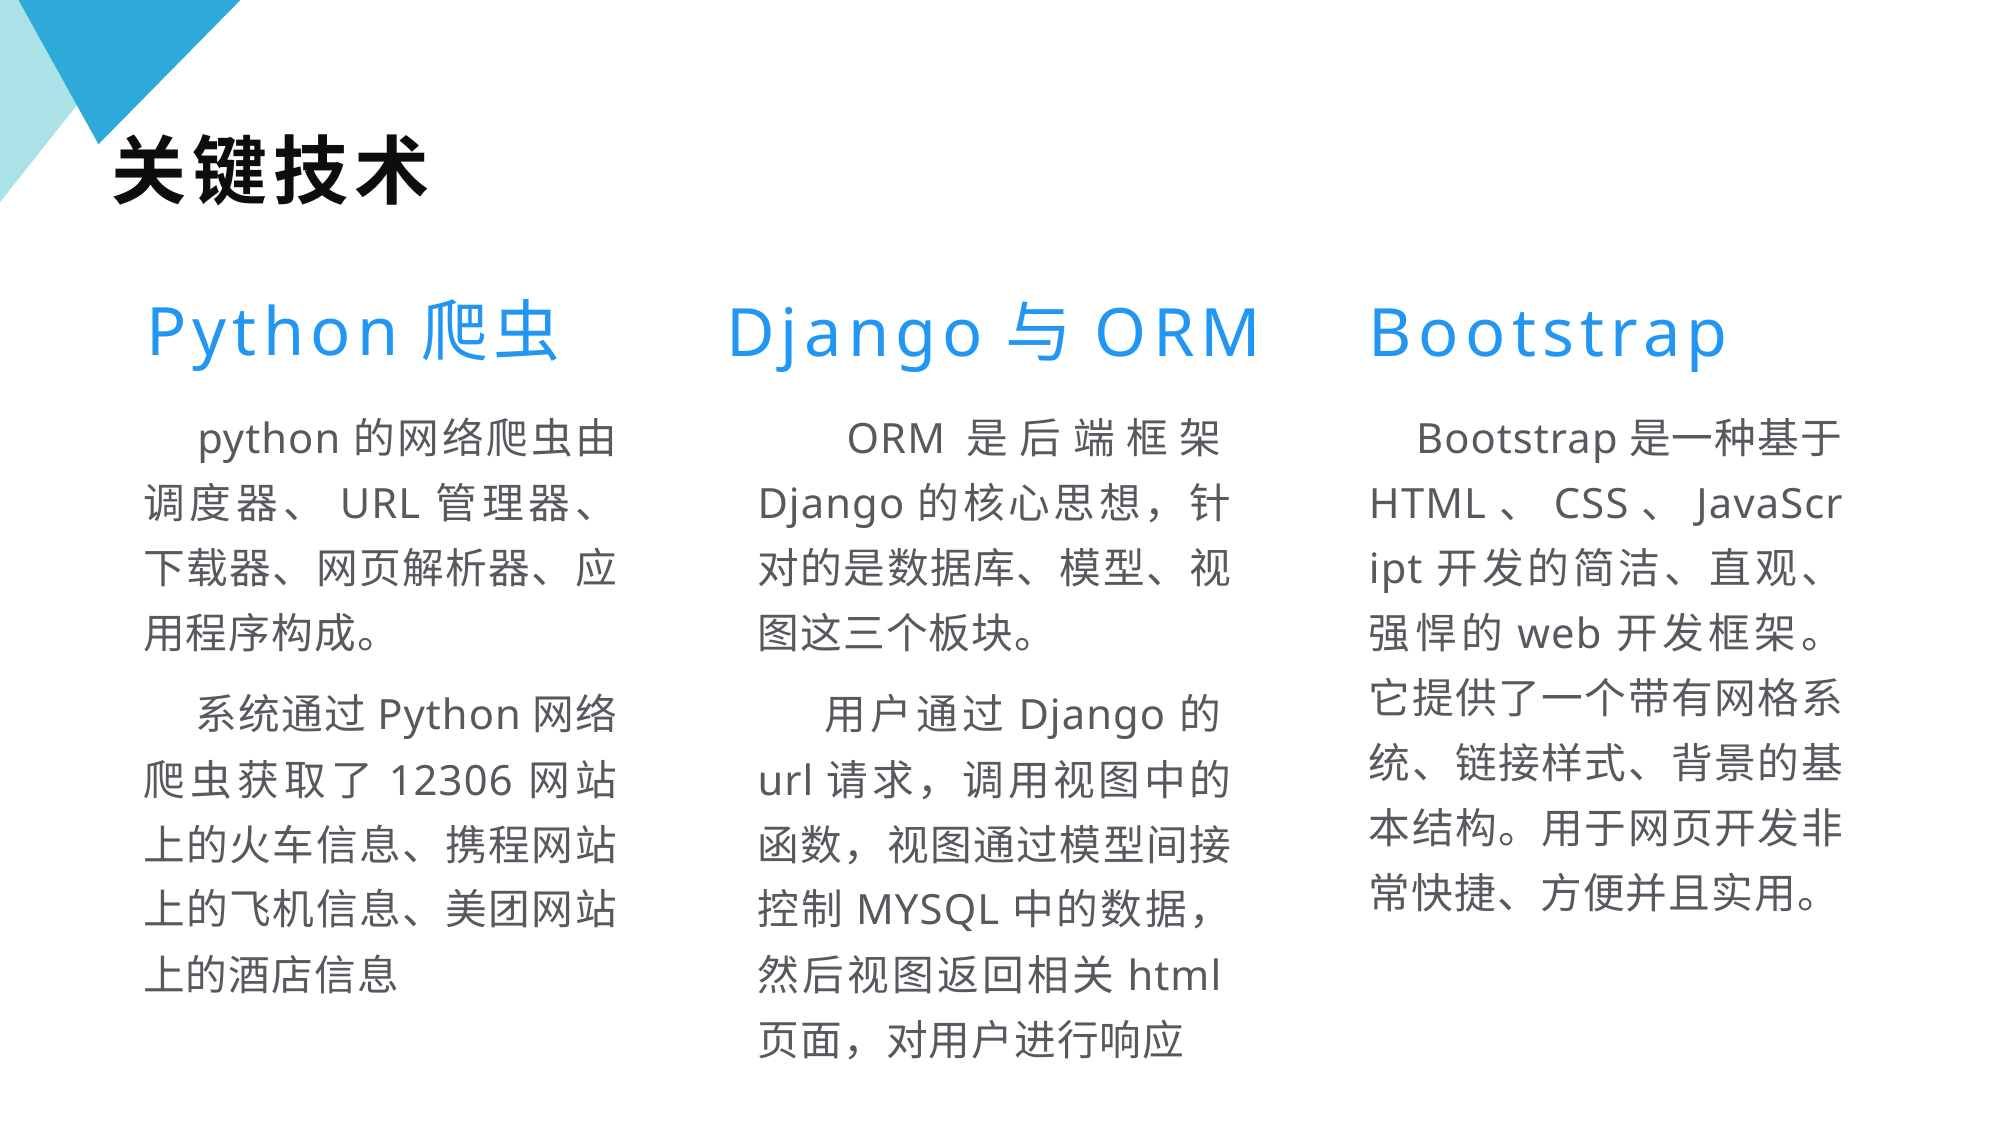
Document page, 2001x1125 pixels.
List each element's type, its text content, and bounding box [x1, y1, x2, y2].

text_box Bootstrap [1357, 283, 1856, 388]
text_box 关键技术 [99, 77, 1901, 283]
text_box Django与ORM [714, 283, 1276, 388]
text_box Python爬虫 [134, 291, 633, 388]
text_box python的网络爬虫由调度器、URL管理器、下载器、网页解析器、应用程序构成。 系统通过Python网络爬虫获取了12306网站上的火车信息、携程网站上的飞机信息、美团网站上的酒店信息 [131, 390, 630, 965]
text_box ORM是后端框架Django的核心思想，针对的是数据库、模型、视图这三个板块。 用户通过Django的url请求，调用视图中的函数，视图通过模型间接控制MYSQL中的数据，然后视图返回相关html页面，对用户进行响应 [745, 390, 1245, 965]
text_box Bootstrap是一种基于HTML、CSS、JavaScript开发的简洁、直观、强悍的web开发框架。它提供了一个带有网格系统、链接样式、背景的基本结构。用于网页开发非常快捷、方便并且实用。 [1357, 390, 1856, 965]
